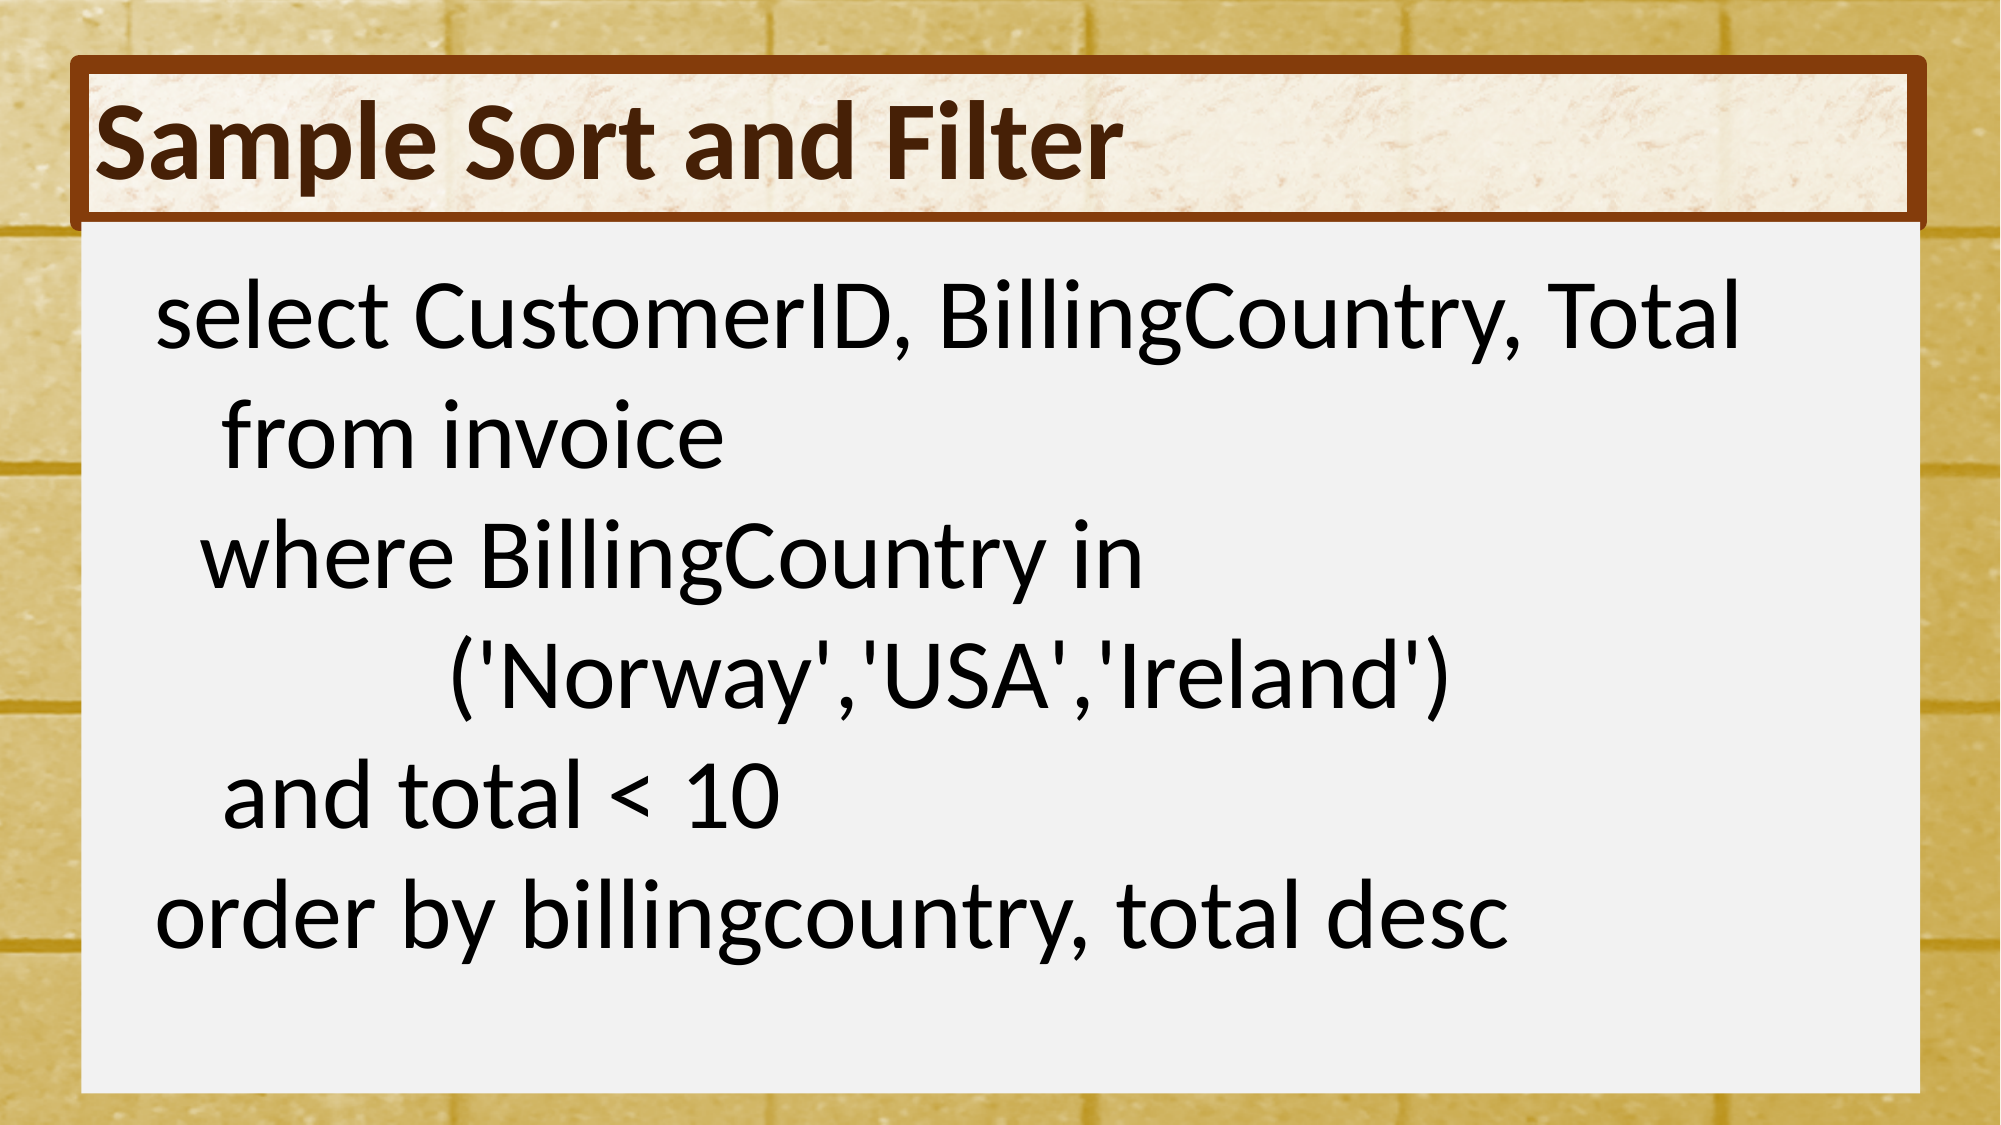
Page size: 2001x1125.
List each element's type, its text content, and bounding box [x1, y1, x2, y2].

list [81, 221, 1921, 1094]
text_box select CustomerID, BillingCountry, Total from invoice where BillingCountry in ('Norway','USA','Ireland') and total < 10 order by billingcountry, total desc [139, 241, 1858, 976]
title Sample Sort and Filter [79, 64, 1918, 222]
